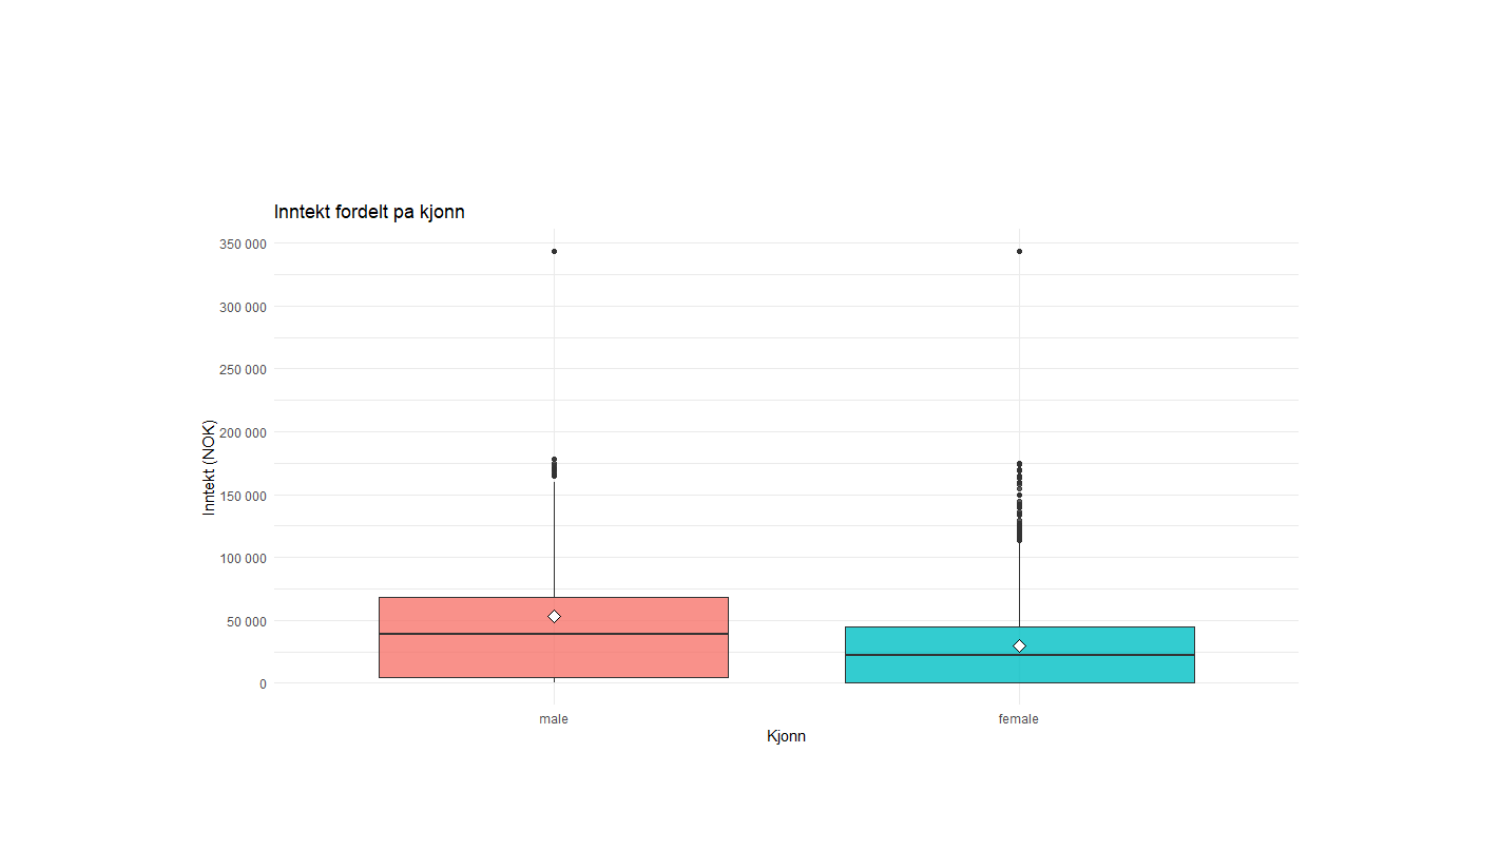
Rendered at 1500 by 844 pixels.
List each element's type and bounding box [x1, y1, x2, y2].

picture [193, 195, 1307, 753]
